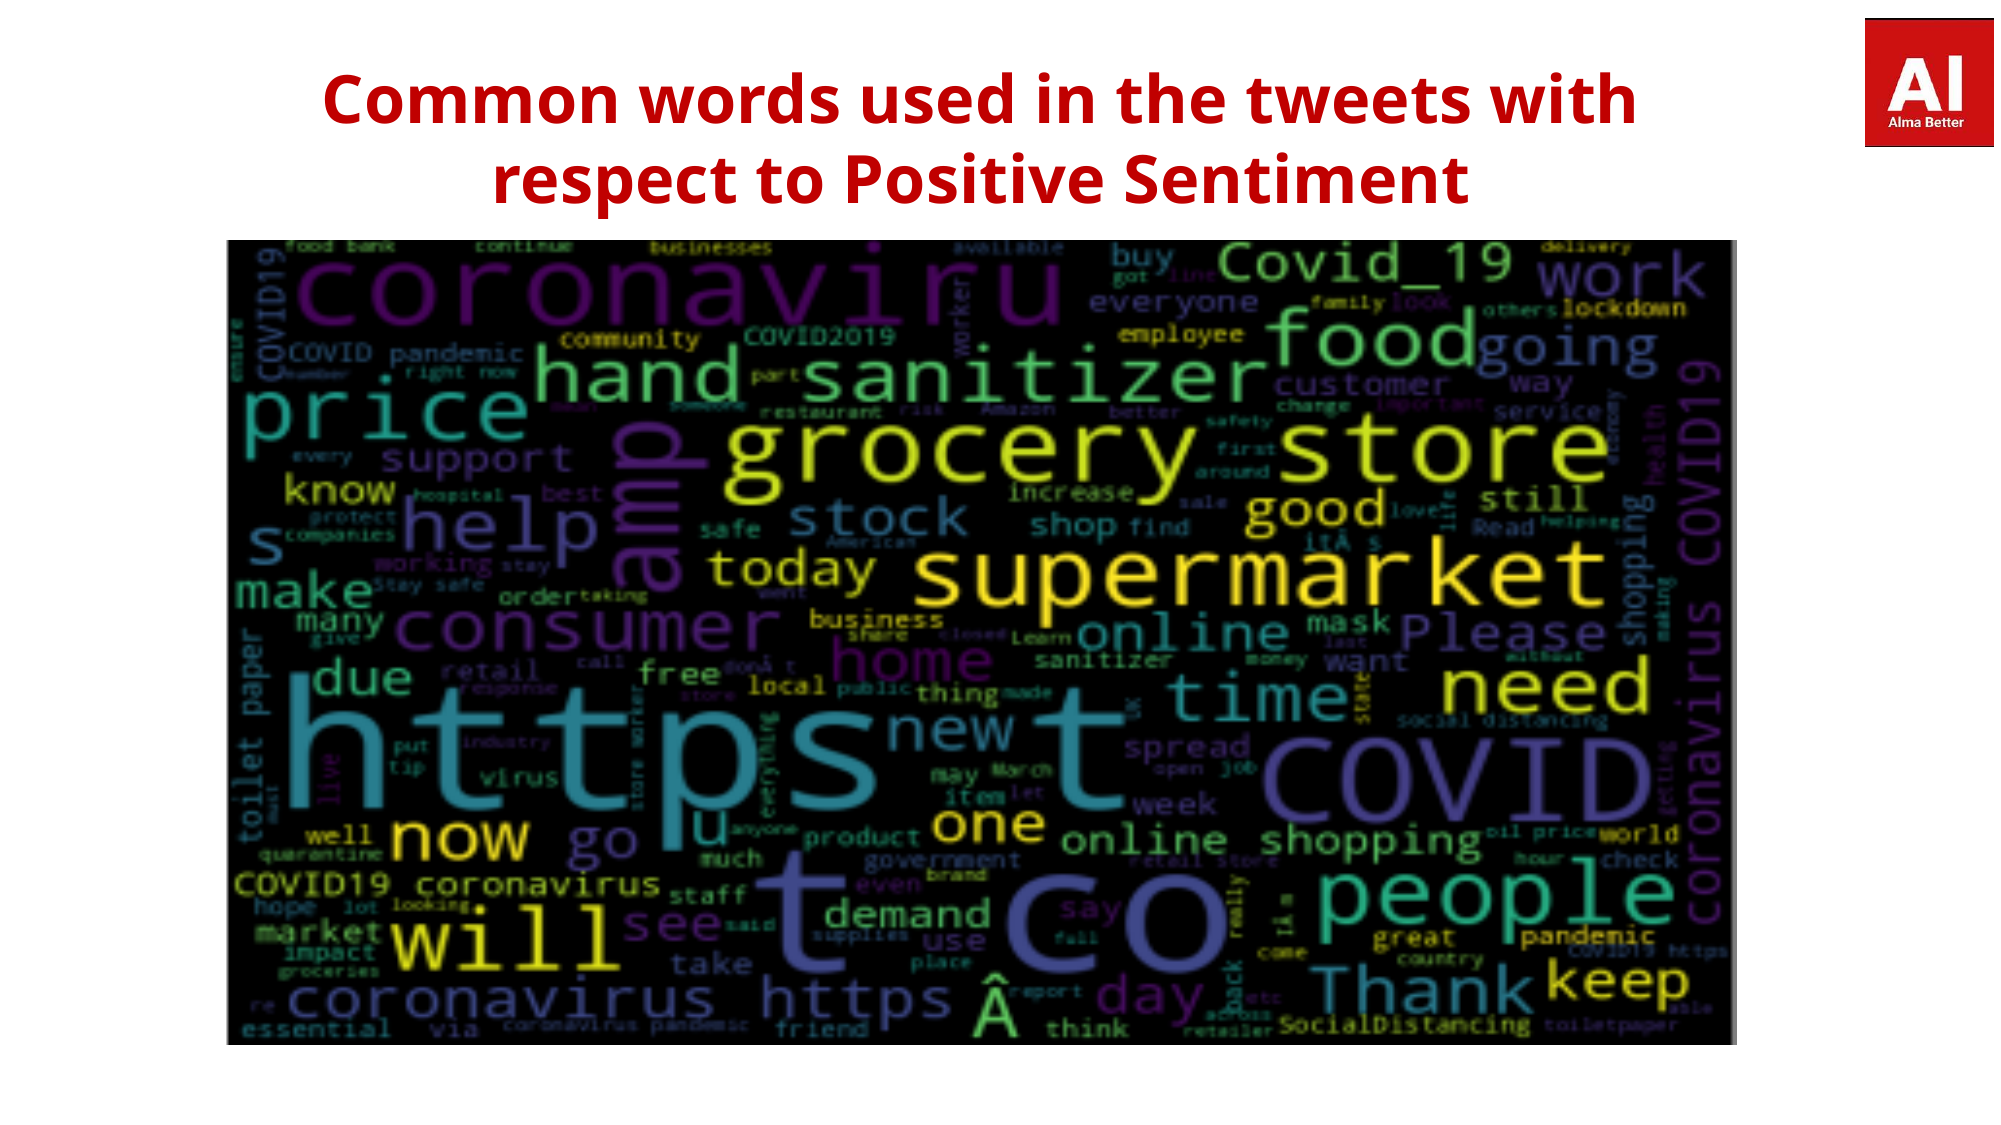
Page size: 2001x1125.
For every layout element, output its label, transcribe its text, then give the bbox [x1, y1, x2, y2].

picture [225, 240, 1737, 1045]
text_box Common words used in the tweets with respect to Positive Sentiment [207, 49, 1755, 224]
picture [1865, 18, 1994, 147]
